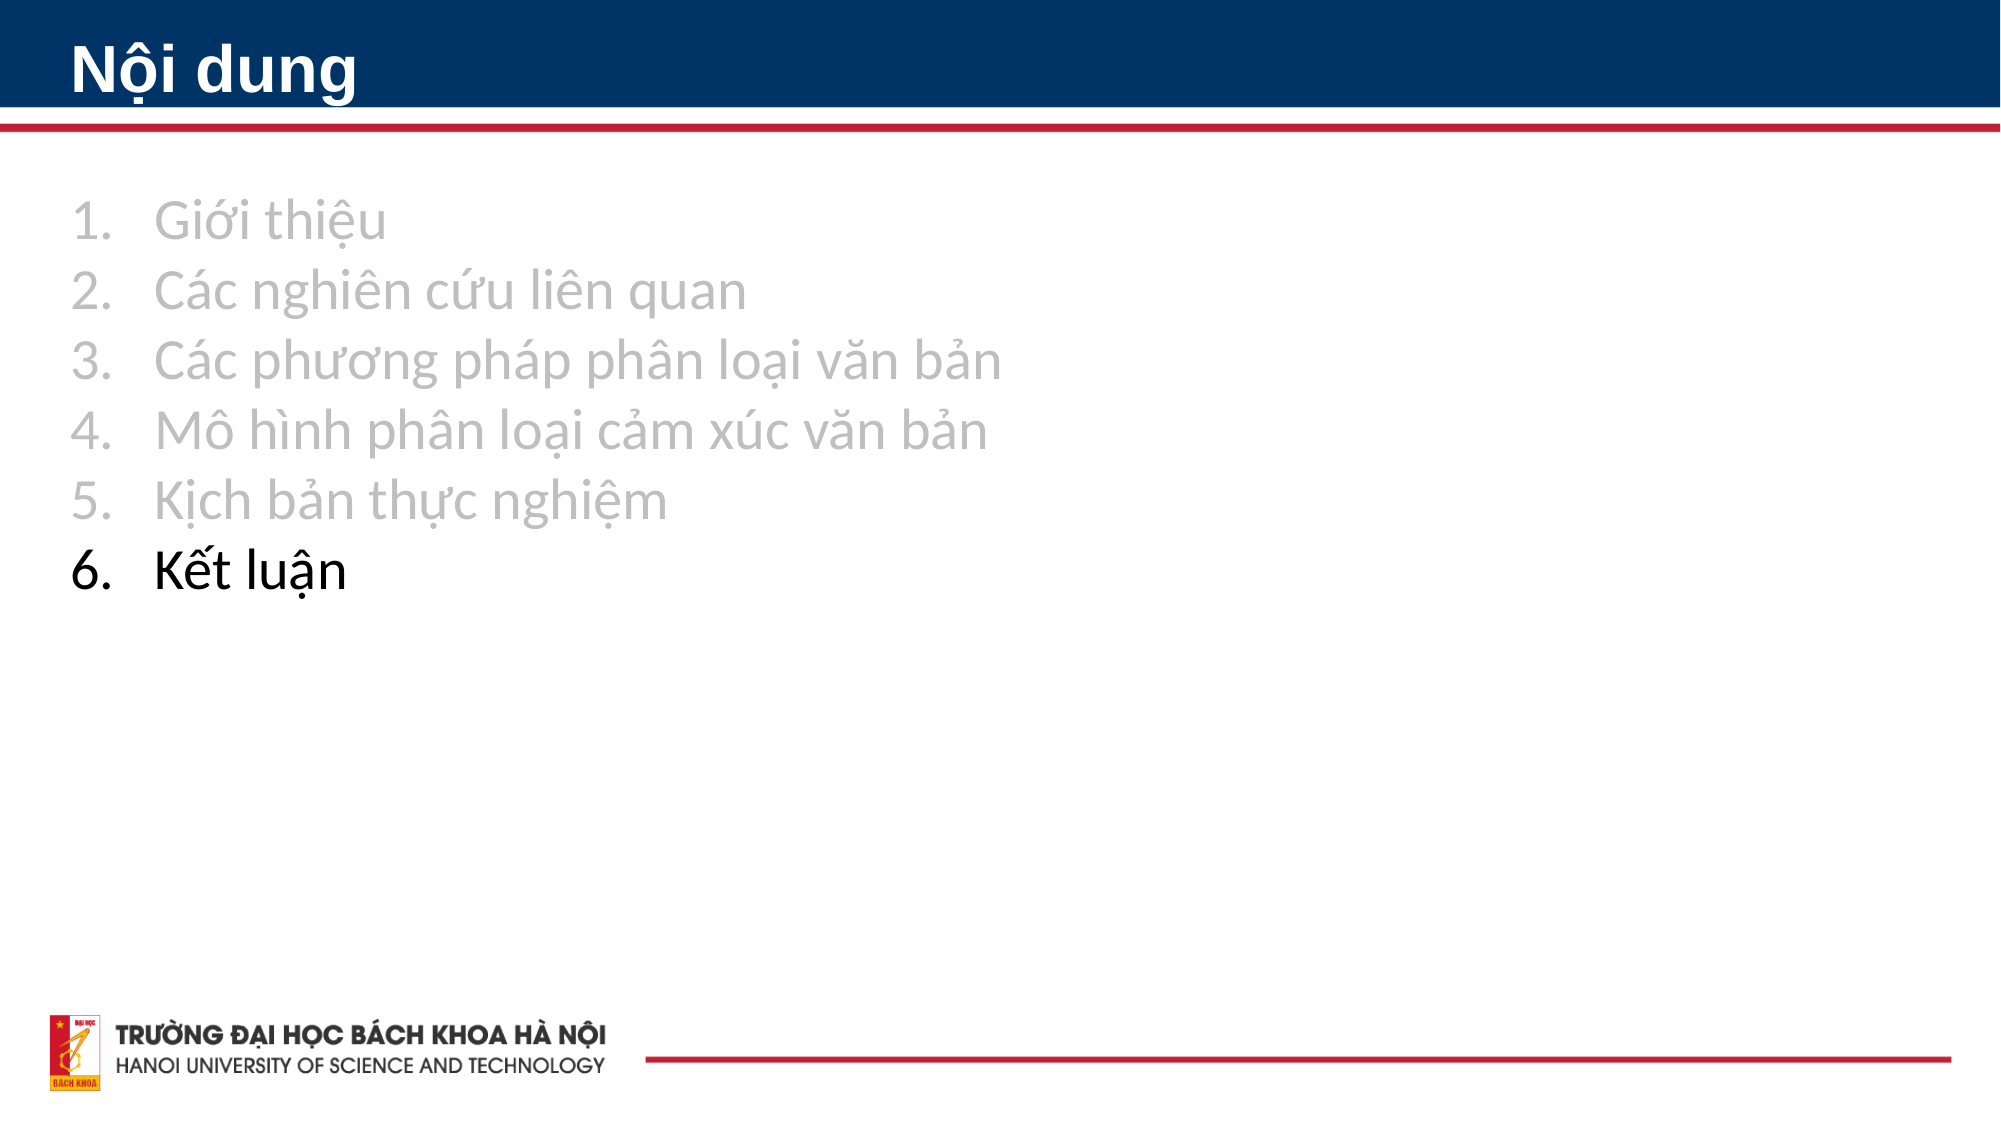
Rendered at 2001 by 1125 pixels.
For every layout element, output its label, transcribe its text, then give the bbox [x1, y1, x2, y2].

text_box Nội dung [55, 18, 1945, 90]
picture [0, 0, 2001, 1125]
text_box Giới thiệu Các nghiên cứu liên quan Các phương pháp phân loại văn bản Mô hình phân loại cảm xúc văn bản Kịch bản thực nghiệm Kết luận [55, 173, 1945, 979]
